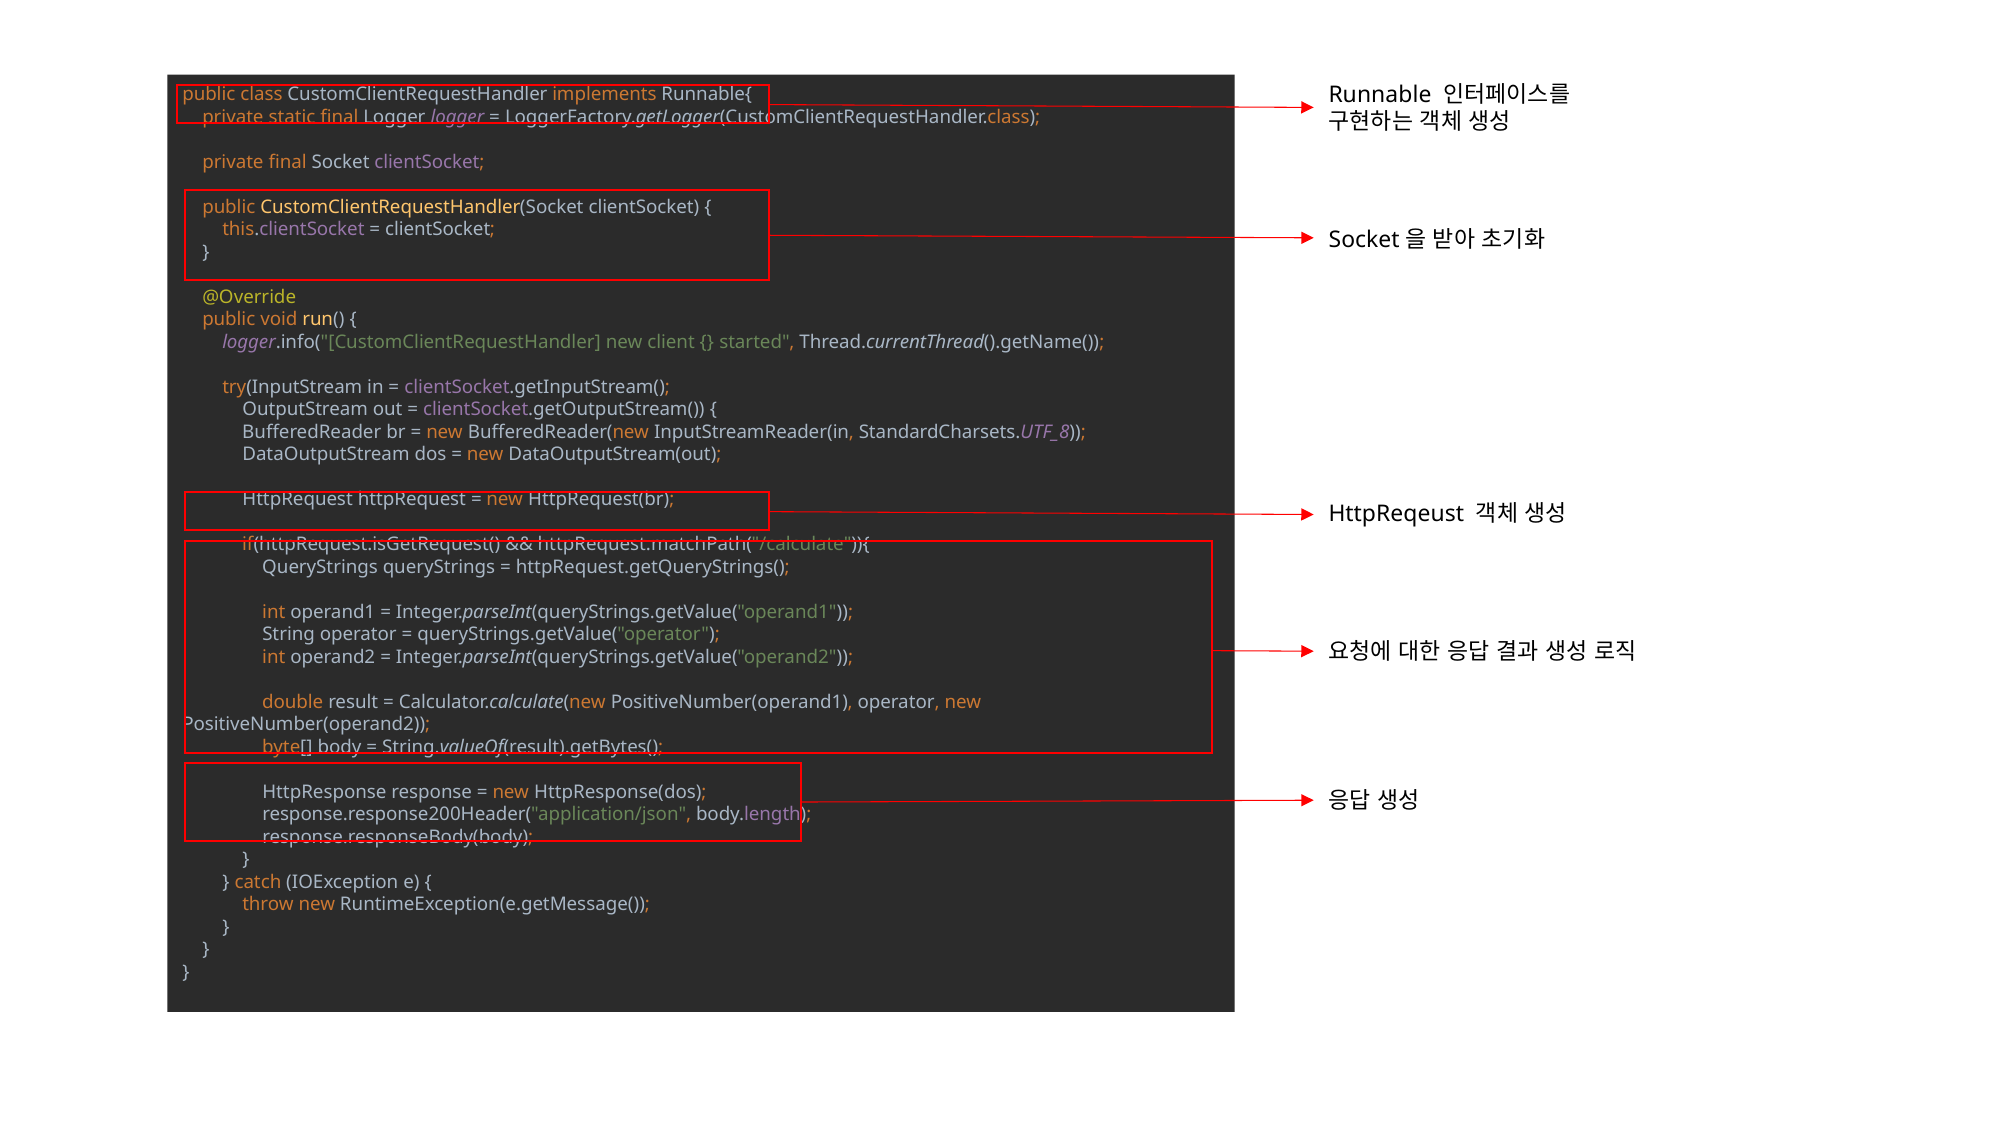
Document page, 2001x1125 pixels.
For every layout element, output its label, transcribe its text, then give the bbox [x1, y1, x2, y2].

text_box 응답 생성 [1313, 778, 1690, 821]
text_box public class CustomClientRequestHandler implements Runnable{ private static final Logger logger = LoggerFactory.getLogger(CustomClientRequestHandler.class); private final Socket clientSocket; public CustomClientRequestHandler(Socket clientSocket) { this.clientSocket = clientSocket; } @Override public void run() { logger.info("[CustomClientRequestHandler] new client {} started", Thread.currentThread().getName()); try(InputStream in = clientSocket.getInputStream(); OutputStream out = clientSocket.getOutputStream()) { BufferedReader br = new BufferedReader(new InputStreamReader(in, StandardCharsets.UTF_8)); DataOutputStream dos = new DataOutputStream(out); HttpRequest httpRequest = new HttpRequest(br); if(httpRequest.isGetRequest() && httpRequest.matchPath("/calculate")){ QueryStrings queryStrings = httpRequest.getQueryStrings(); int operand1 = Integer.parseInt(queryStrings.getValue("operand1")); String operator = queryStrings.getValue("operator"); int operand2 = Integer.parseInt(queryStrings.getValue("operand2")); double result = Calculator.calculate(new PositiveNumber(operand1), operator, new PositiveNumber(operand2)); byte[] body = String.valueOf(result).getBytes(); HttpResponse response = new HttpResponse(dos); response.response200Header("application/json", body.length); response.responseBody(body); } } catch (IOException e) { throw new RuntimeException(e.getMessage()); } } } [167, 74, 1235, 1012]
text_box HttpReqeust 객체 생성 [1313, 491, 1690, 534]
text_box [184, 491, 770, 531]
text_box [769, 235, 1314, 239]
text_box Runnable 인터페이스를 구현하는 객체 생성 [1313, 71, 1736, 142]
text_box 요청에 대한 응답 결과 생성 로직 [1313, 629, 1690, 672]
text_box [769, 511, 1314, 515]
text_box [176, 84, 770, 124]
text_box [184, 762, 802, 842]
text_box Socket을 받아 초기화 [1313, 216, 1690, 259]
text_box [184, 540, 1213, 754]
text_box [769, 104, 1314, 108]
text_box [184, 189, 770, 281]
